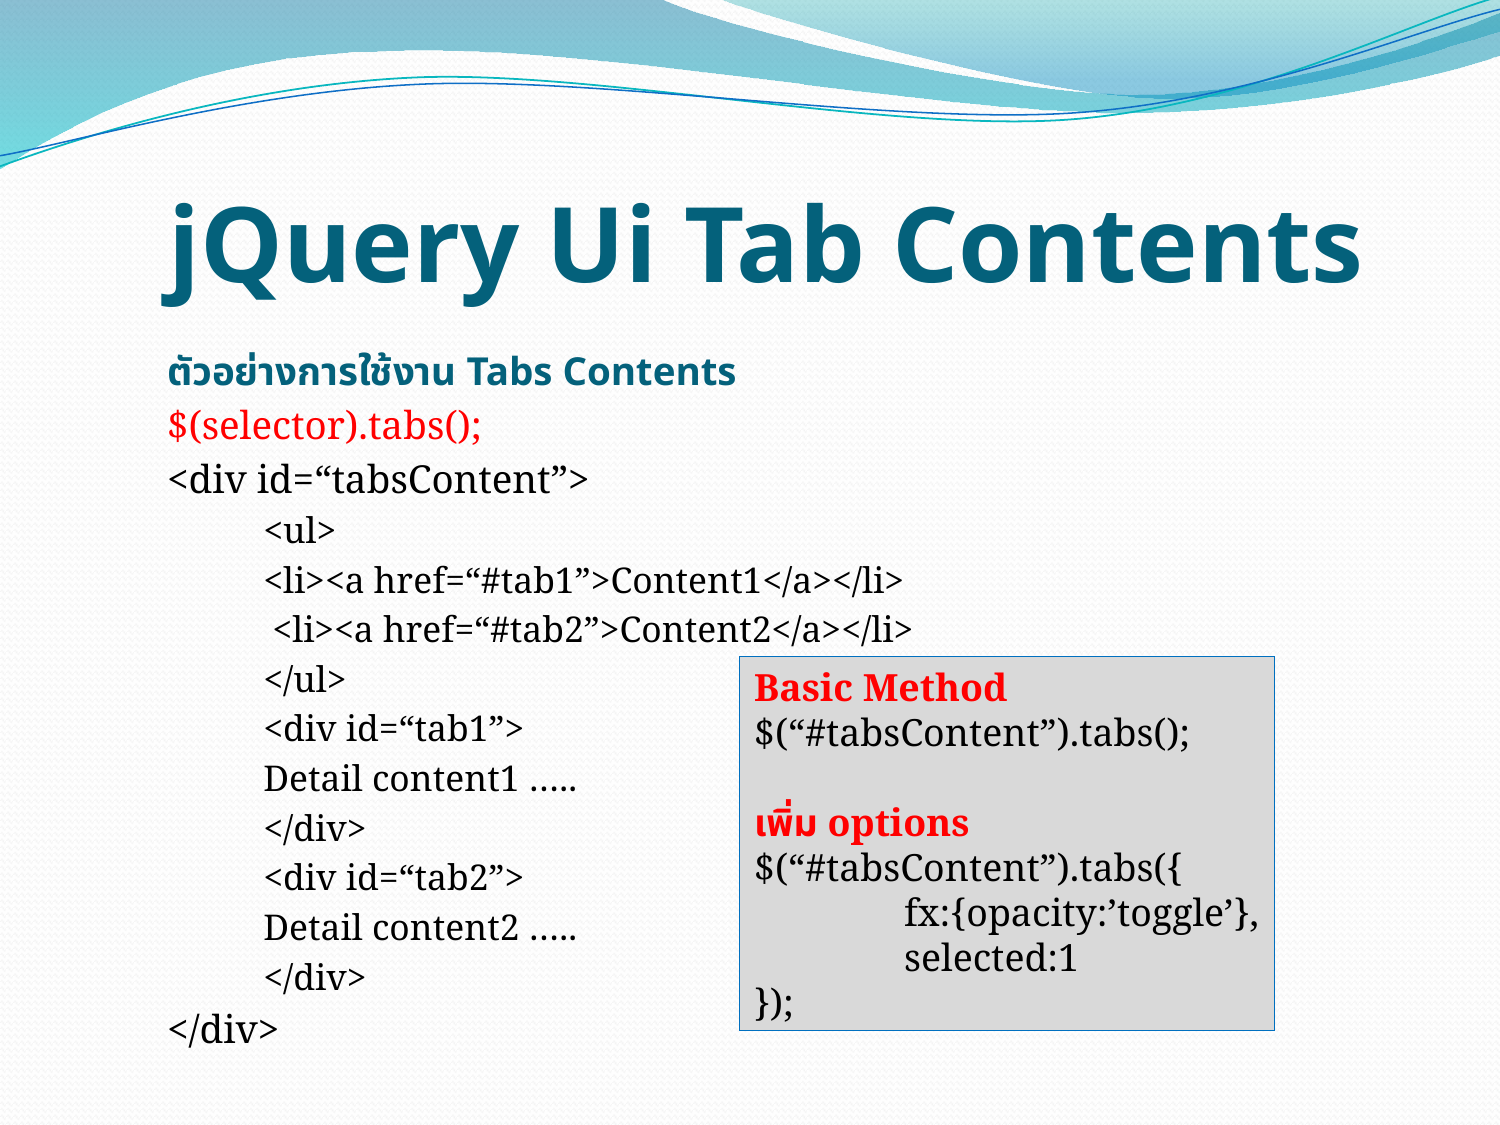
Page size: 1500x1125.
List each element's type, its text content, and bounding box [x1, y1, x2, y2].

title jQuery Ui Tab Contents [168, 115, 1372, 303]
list ตัวอย่างการใช้งาน Tabs Contents $(selector).tabs(); <div id=“tabsContent”> <ul> <li><a href=“#tab1”>Content1</a></li> <li><a href=“#tab2”>Content2</a></li> </ul> <div id=“tab1”> Detail content1 ….. </div> <div id=“tab2”> Detail content2 ….. </div> </div> [152, 339, 1500, 1060]
text_box Basic Method $(“#tabsContent”).tabs(); เพิ่ม options $(“#tabsContent”).tabs({ fx:{opacity:’toggle’}, selected:1 }); [739, 656, 1275, 1031]
